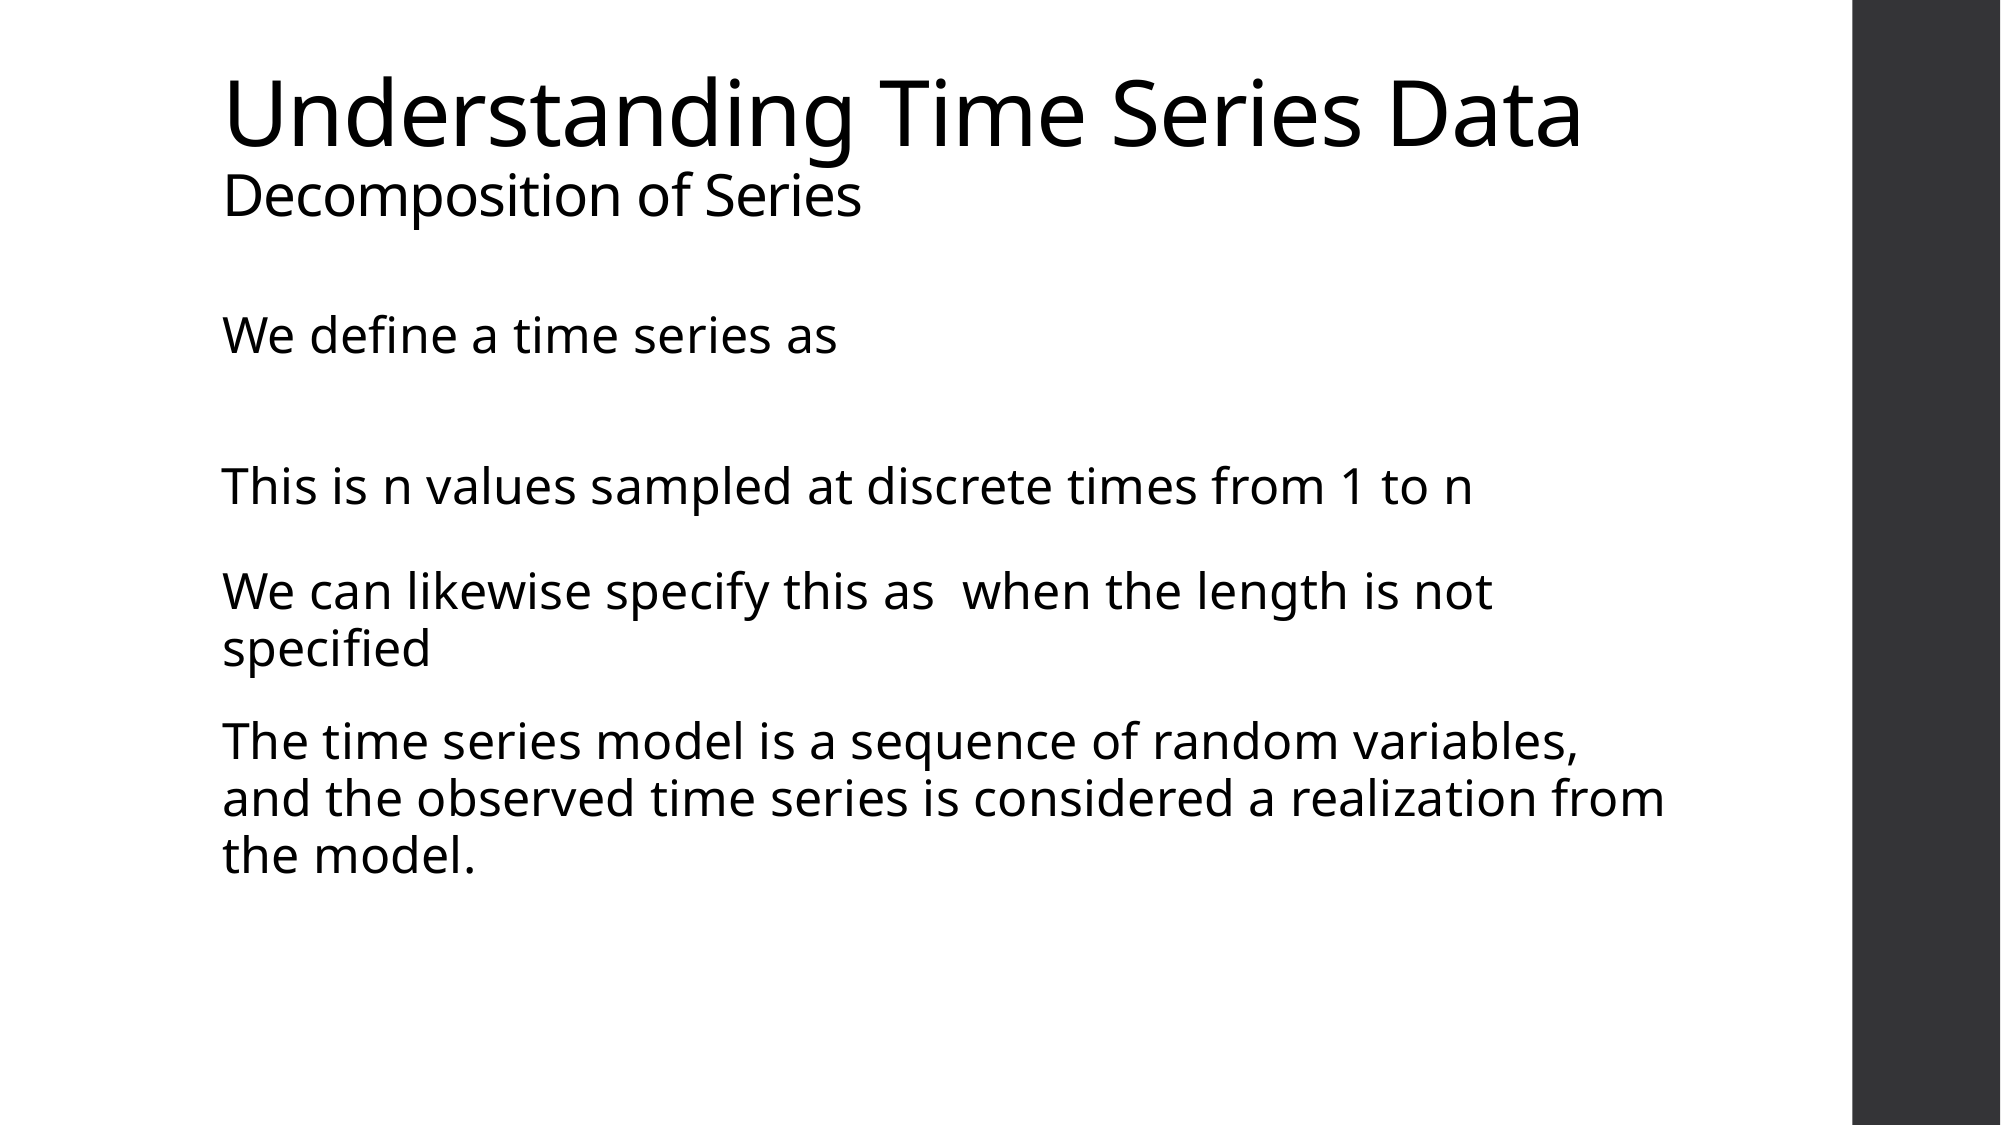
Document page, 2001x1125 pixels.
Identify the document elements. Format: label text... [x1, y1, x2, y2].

text_box This is n values sampled at discrete times from 1 to n [206, 451, 1617, 545]
title Understanding Time Series Data Decomposition of Series [206, 60, 1797, 278]
text_box The time series model is a sequence of random variables, and the observed time series is considered a realization from the model. [206, 706, 1691, 924]
